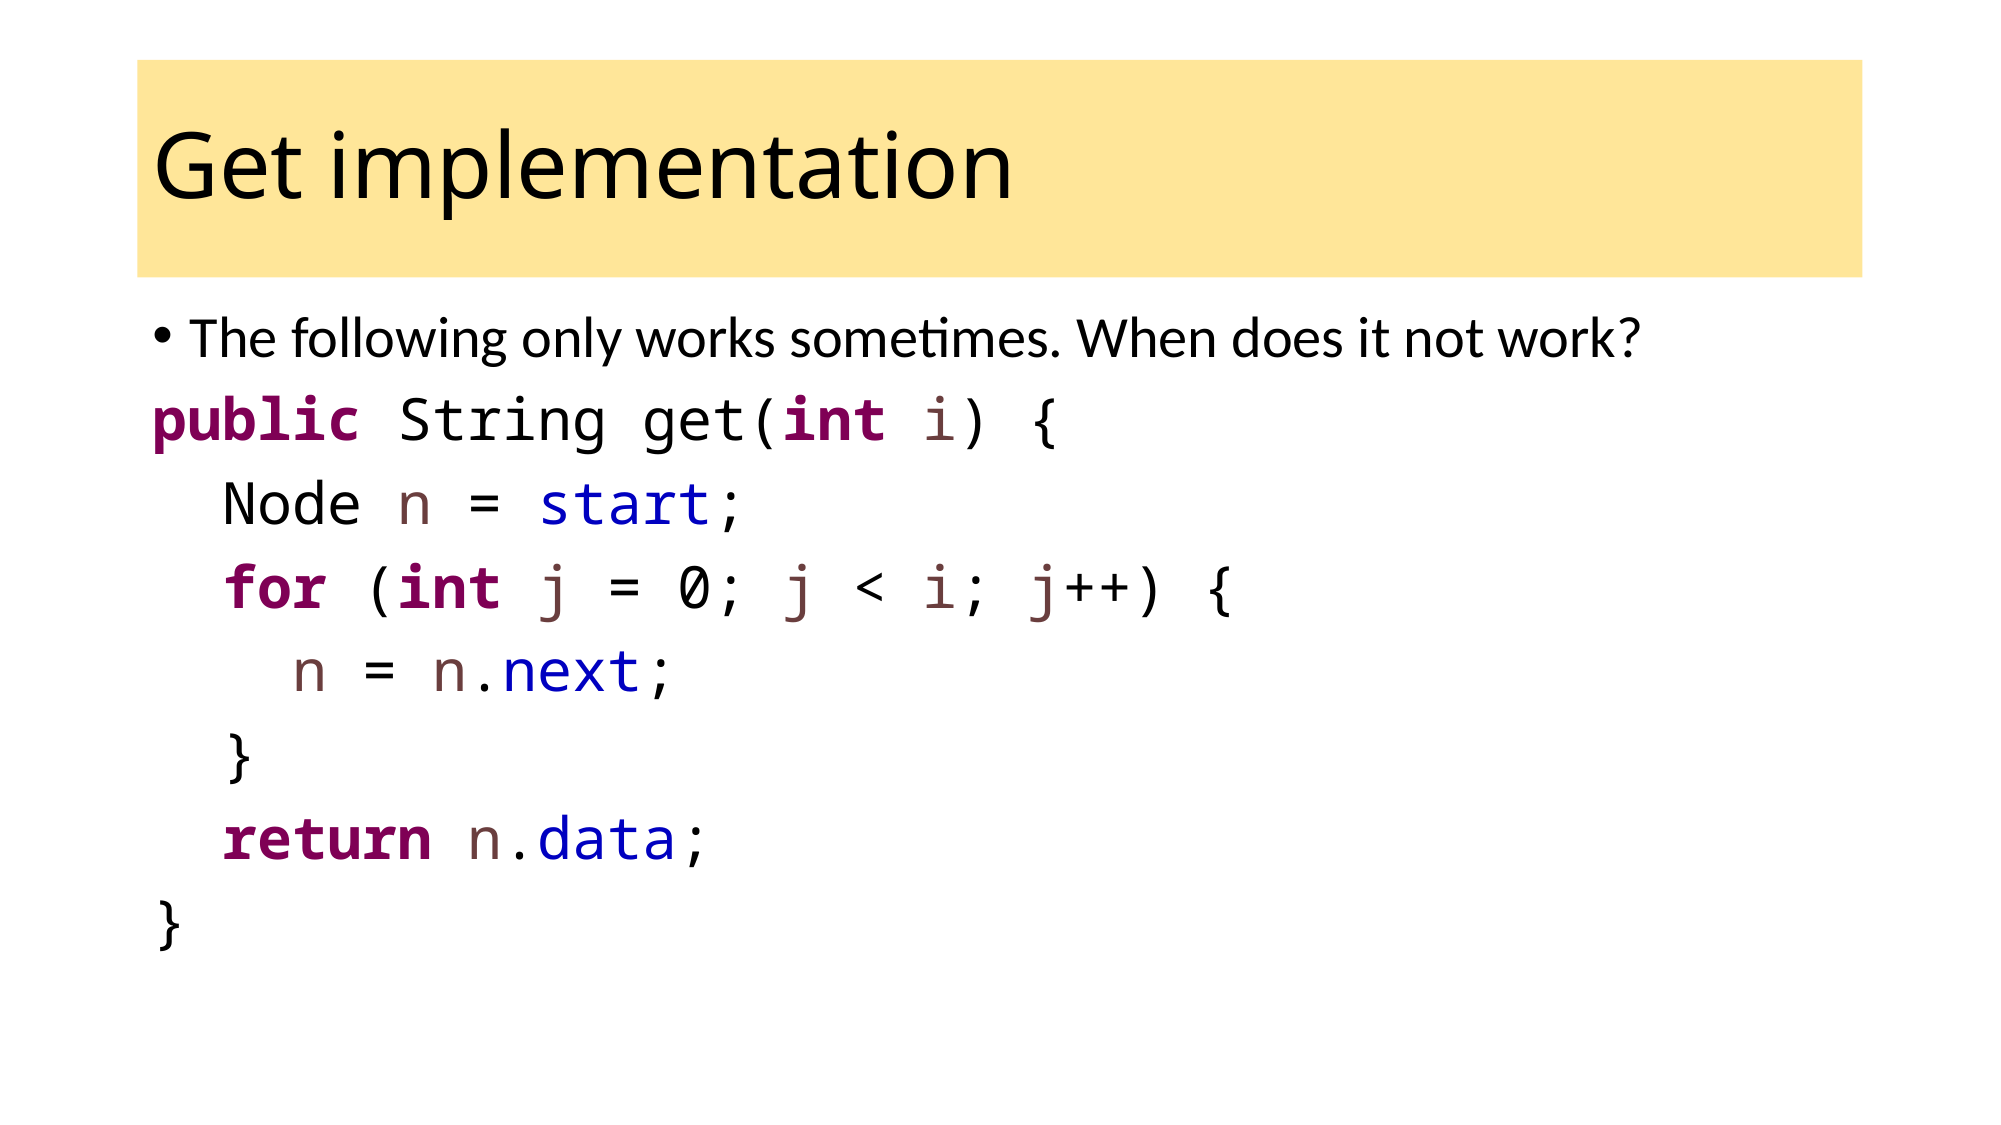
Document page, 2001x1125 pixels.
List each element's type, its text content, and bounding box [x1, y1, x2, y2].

title Get implementation [137, 59, 1863, 278]
list The following only works sometimes. When does it not work? public String get(int i) { Node n = start; for (int j = 0; j < i; j++) { n = n.next; } return n.data; } [137, 299, 1863, 1014]
